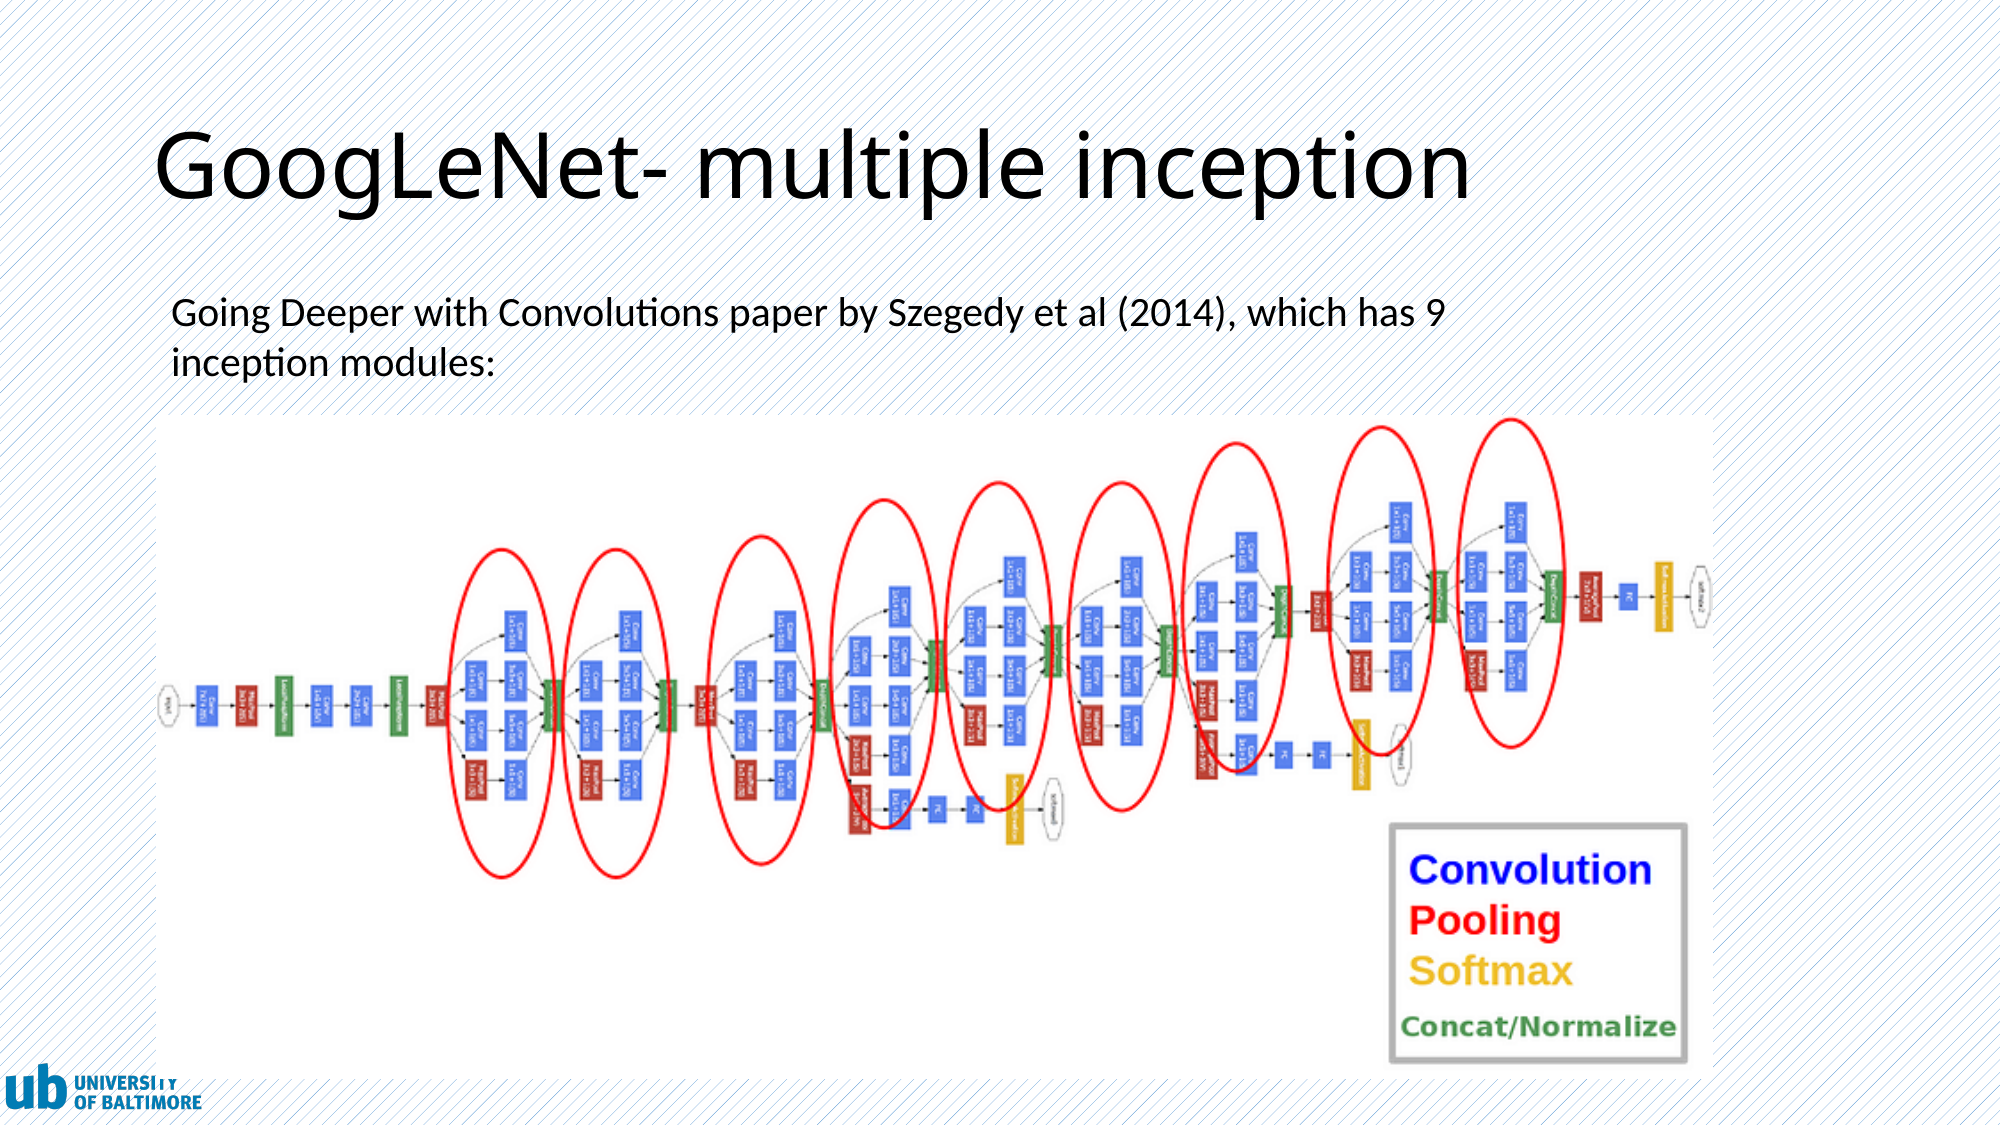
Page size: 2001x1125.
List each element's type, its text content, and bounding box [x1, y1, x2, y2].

title GoogLeNet- multiple inception [137, 59, 1863, 278]
picture [0, 415, 1713, 1125]
text_box Going Deeper with Convolutions paper by Szegedy et al (2014), which has 9 inception modules: [156, 277, 1620, 393]
